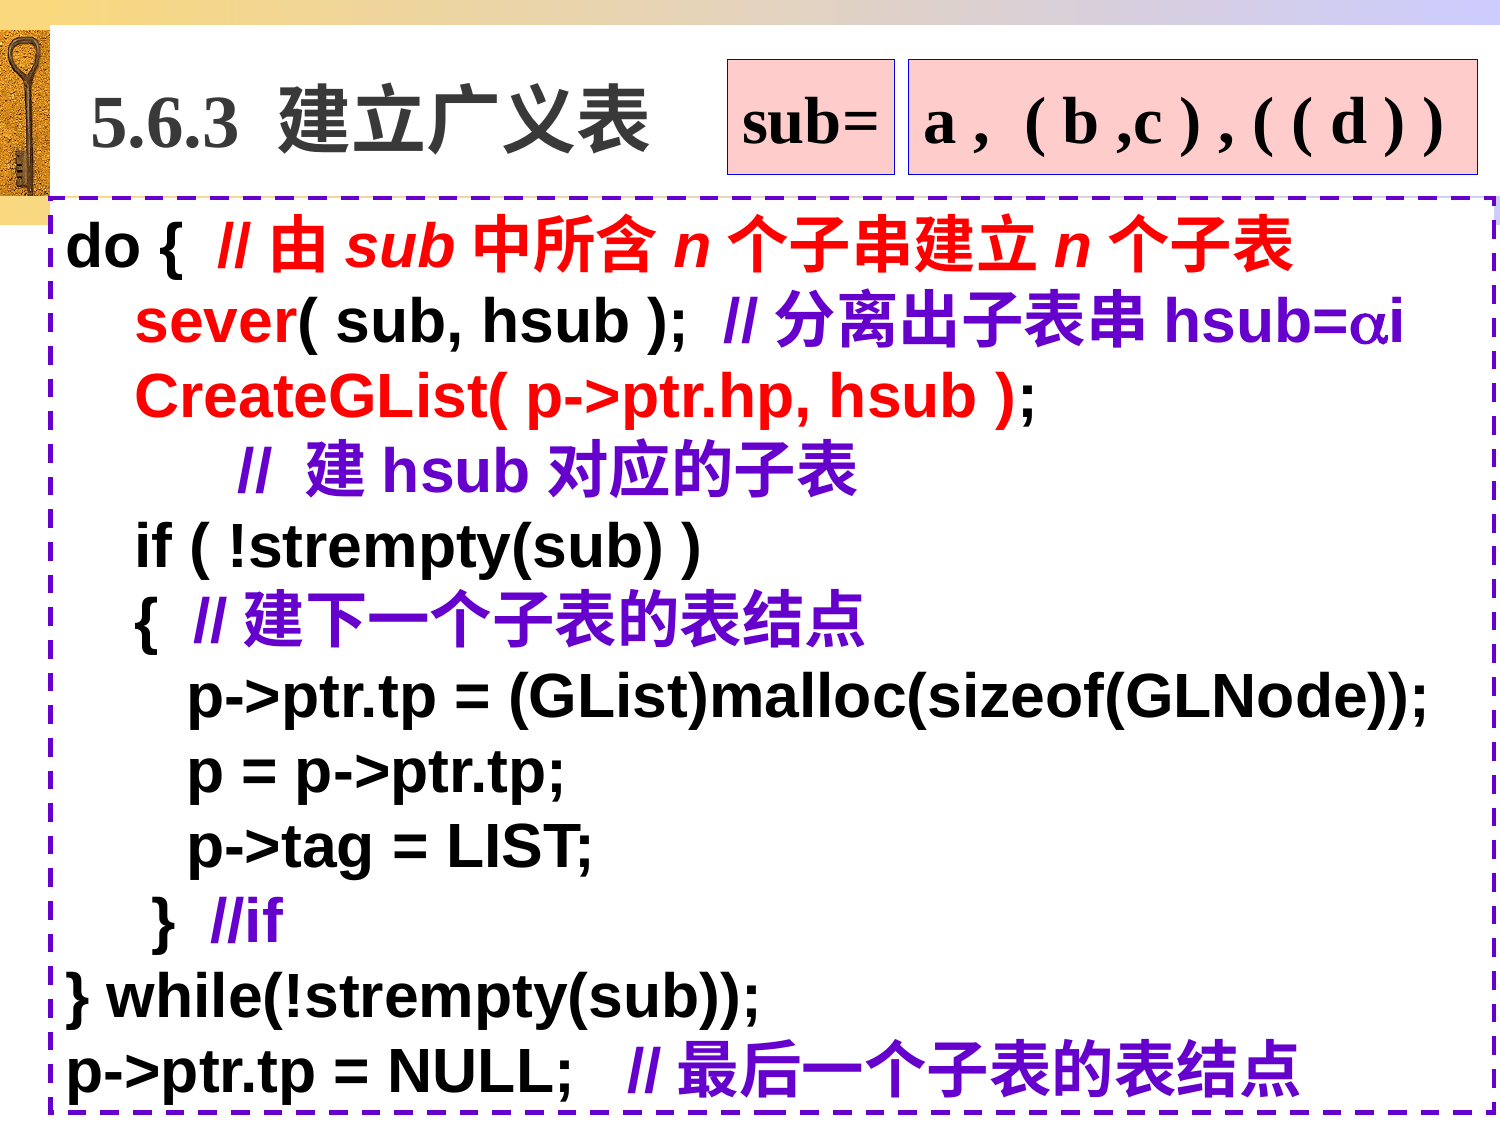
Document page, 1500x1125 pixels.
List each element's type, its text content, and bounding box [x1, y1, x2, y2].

text_box sub= [727, 59, 895, 175]
picture [0, 30, 50, 196]
title 5.6.3 建立广义表 [75, 37, 1500, 198]
text_box a , ( b ,c ) , ( ( d ) ) [908, 59, 1478, 175]
slide_number 84 [511, 1113, 826, 1125]
text_box do { //由sub中所含n个子串建立n个子表 sever( sub, hsub ); //分离出子表串hsub=i CreateGList( p->ptr.hp, hsub ); // 建hsub对应的子表 if ( !strempty(sub) ) { //建下一个子表的表结点 p->ptr.tp = (GList)malloc(sizeof(GLNode)); p = p->ptr.tp; p->tag = LIST; } //if } while(!strempty(sub)); p->ptr.tp = NULL; //最后一个子表的表结点 [50, 197, 1495, 1113]
